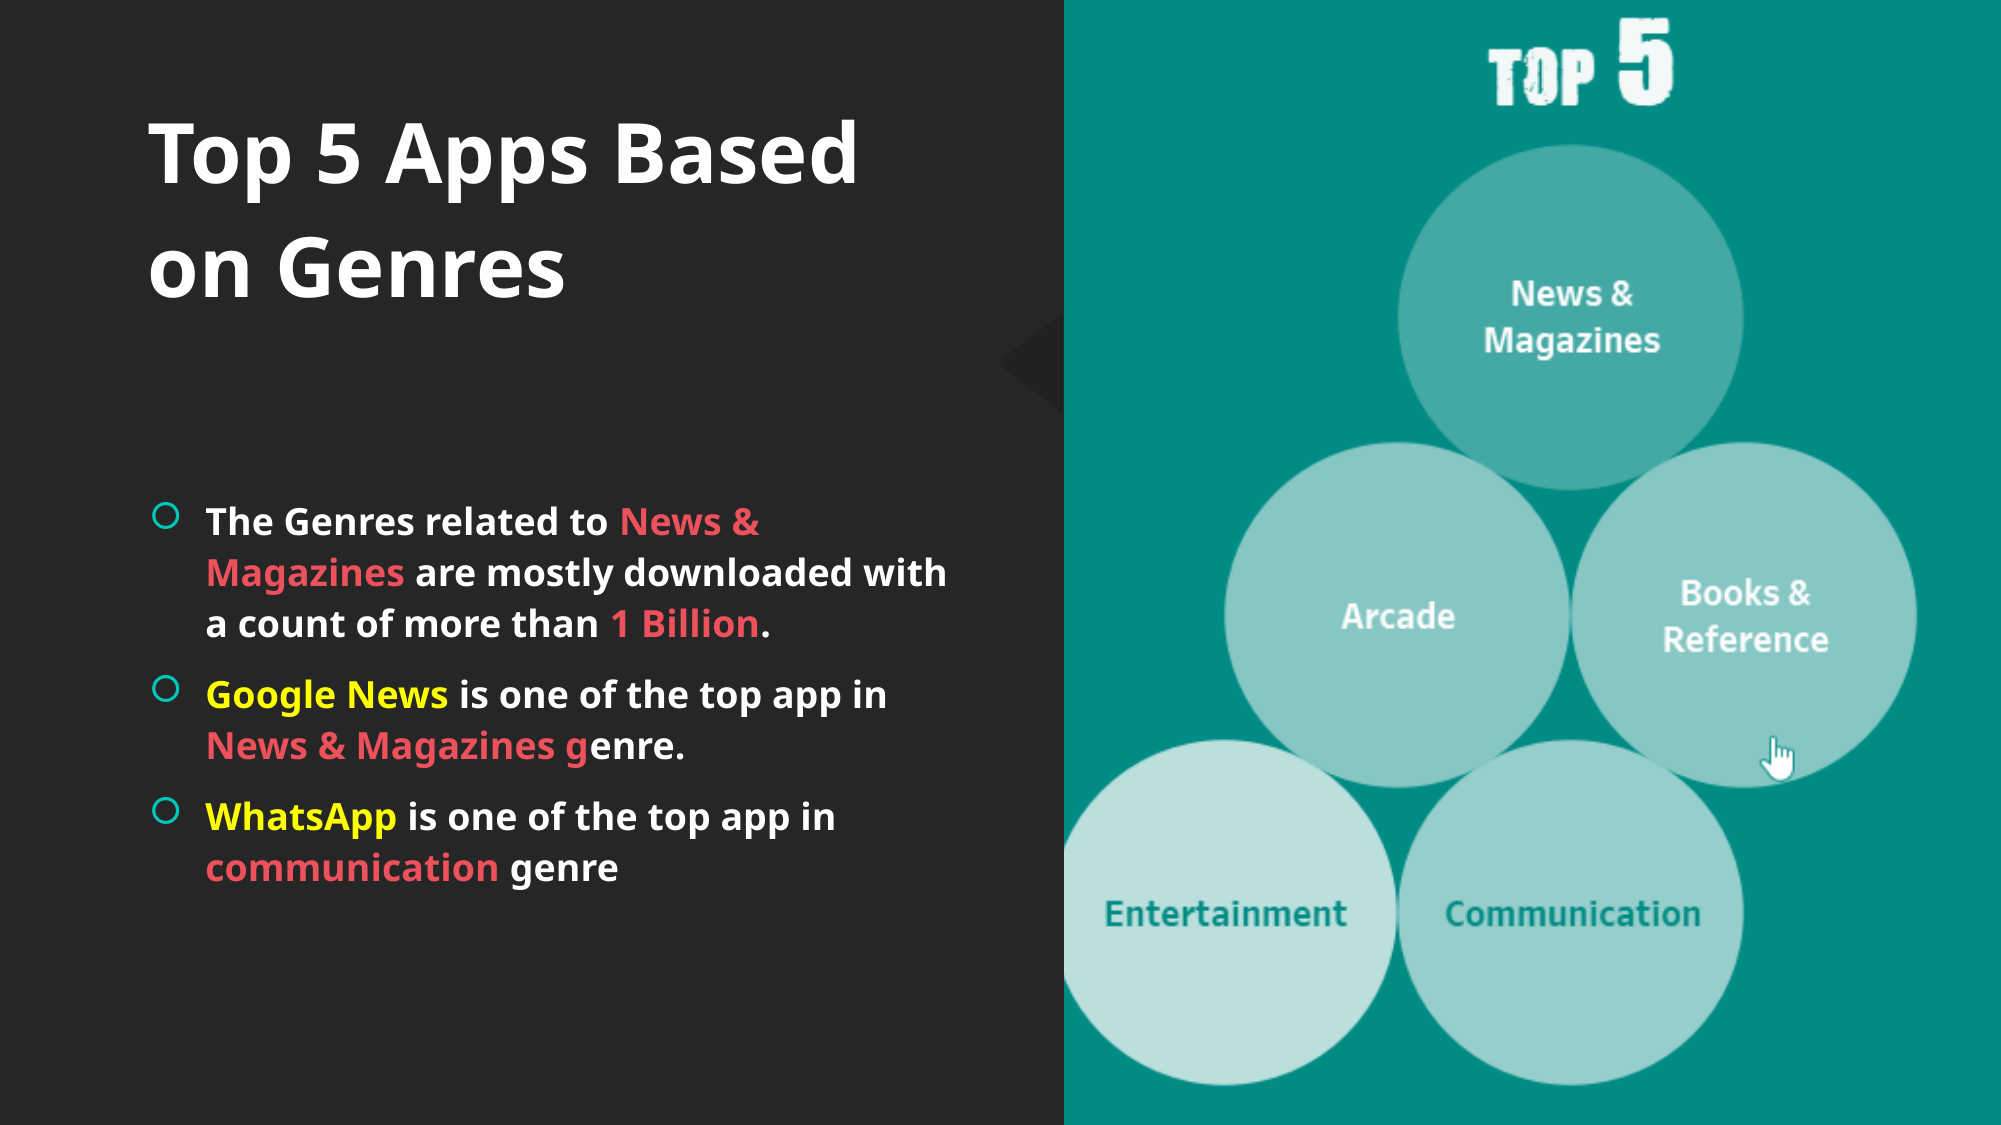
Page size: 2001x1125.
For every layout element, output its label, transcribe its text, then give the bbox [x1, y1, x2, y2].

picture [1063, 0, 2000, 1125]
text_box The Genres related to News & Magazines are mostly downloaded with a count of more than 1 Billion. Google News is one of the top app in News & Magazines genre. WhatsApp is one of the top app in communication genre [134, 395, 964, 992]
text_box Top 5 Apps Based on Genres [132, 73, 965, 330]
text_box [0, 0, 1063, 1125]
